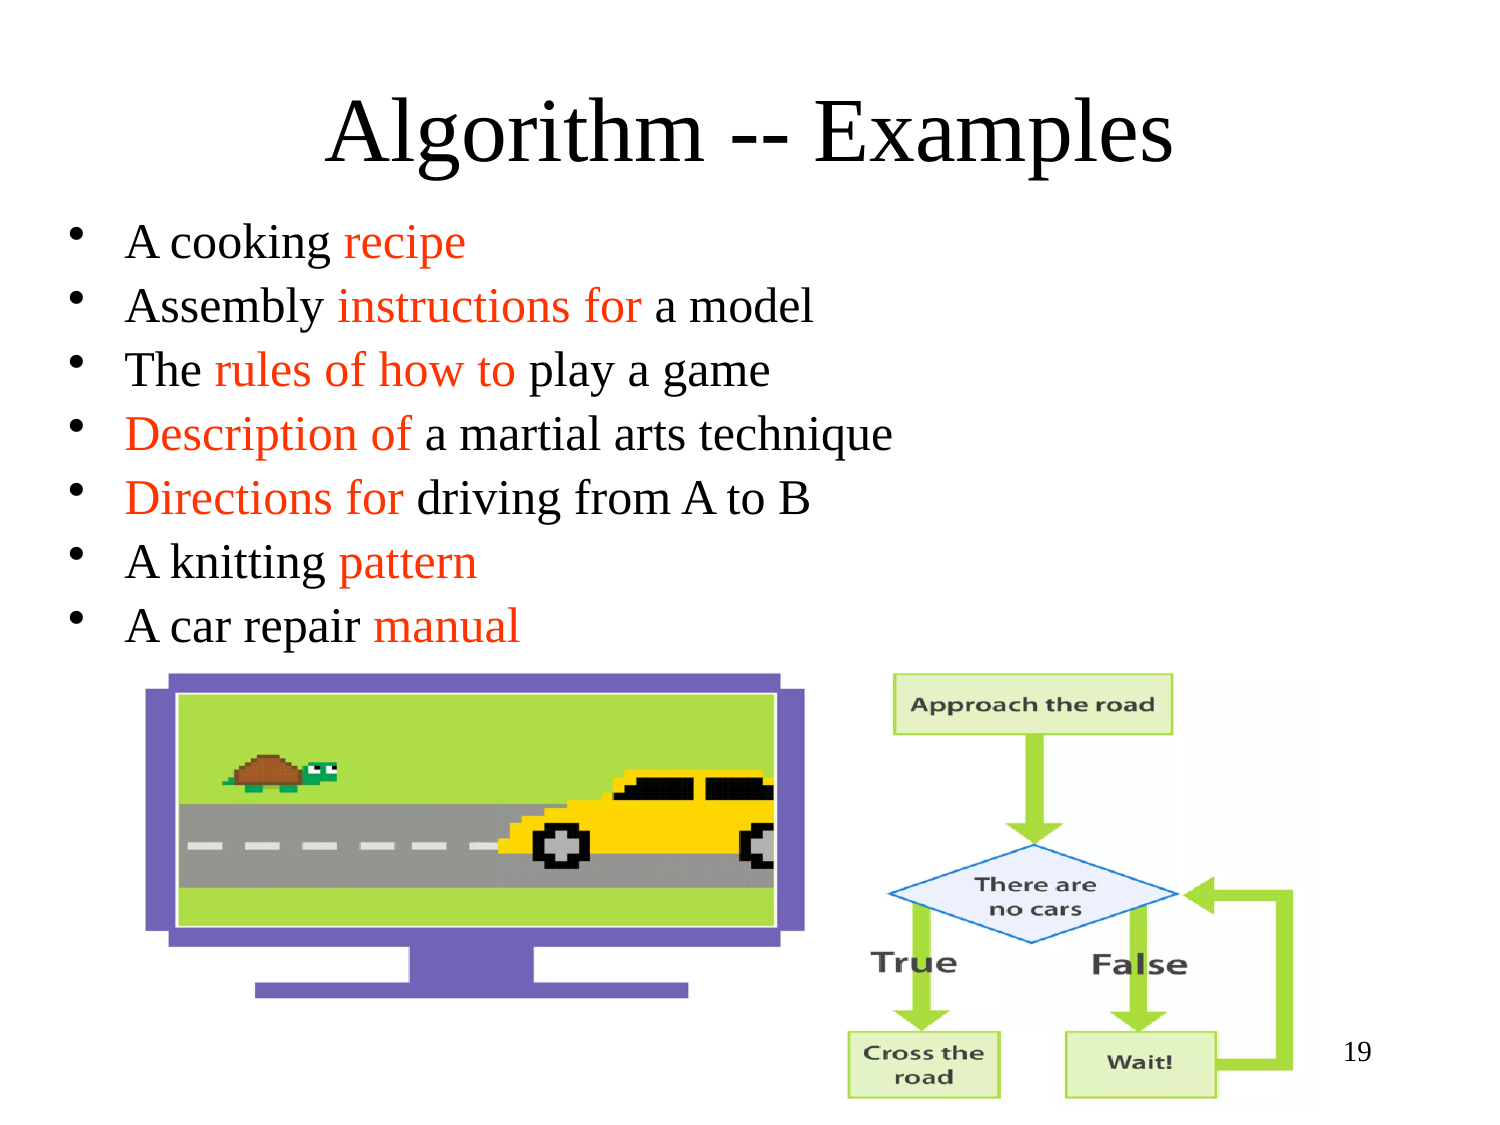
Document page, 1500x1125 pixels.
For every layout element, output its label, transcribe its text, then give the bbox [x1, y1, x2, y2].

title Algorithm -- Examples [112, 30, 1388, 219]
list A cooking recipe Assembly instructions for a model The rules of how to play a game Description of a martial arts technique Directions for driving from A to B A knitting pattern A car repair manual [53, 208, 1329, 673]
picture [135, 668, 1317, 1109]
slide_number 19 [1317, 1025, 1388, 1100]
